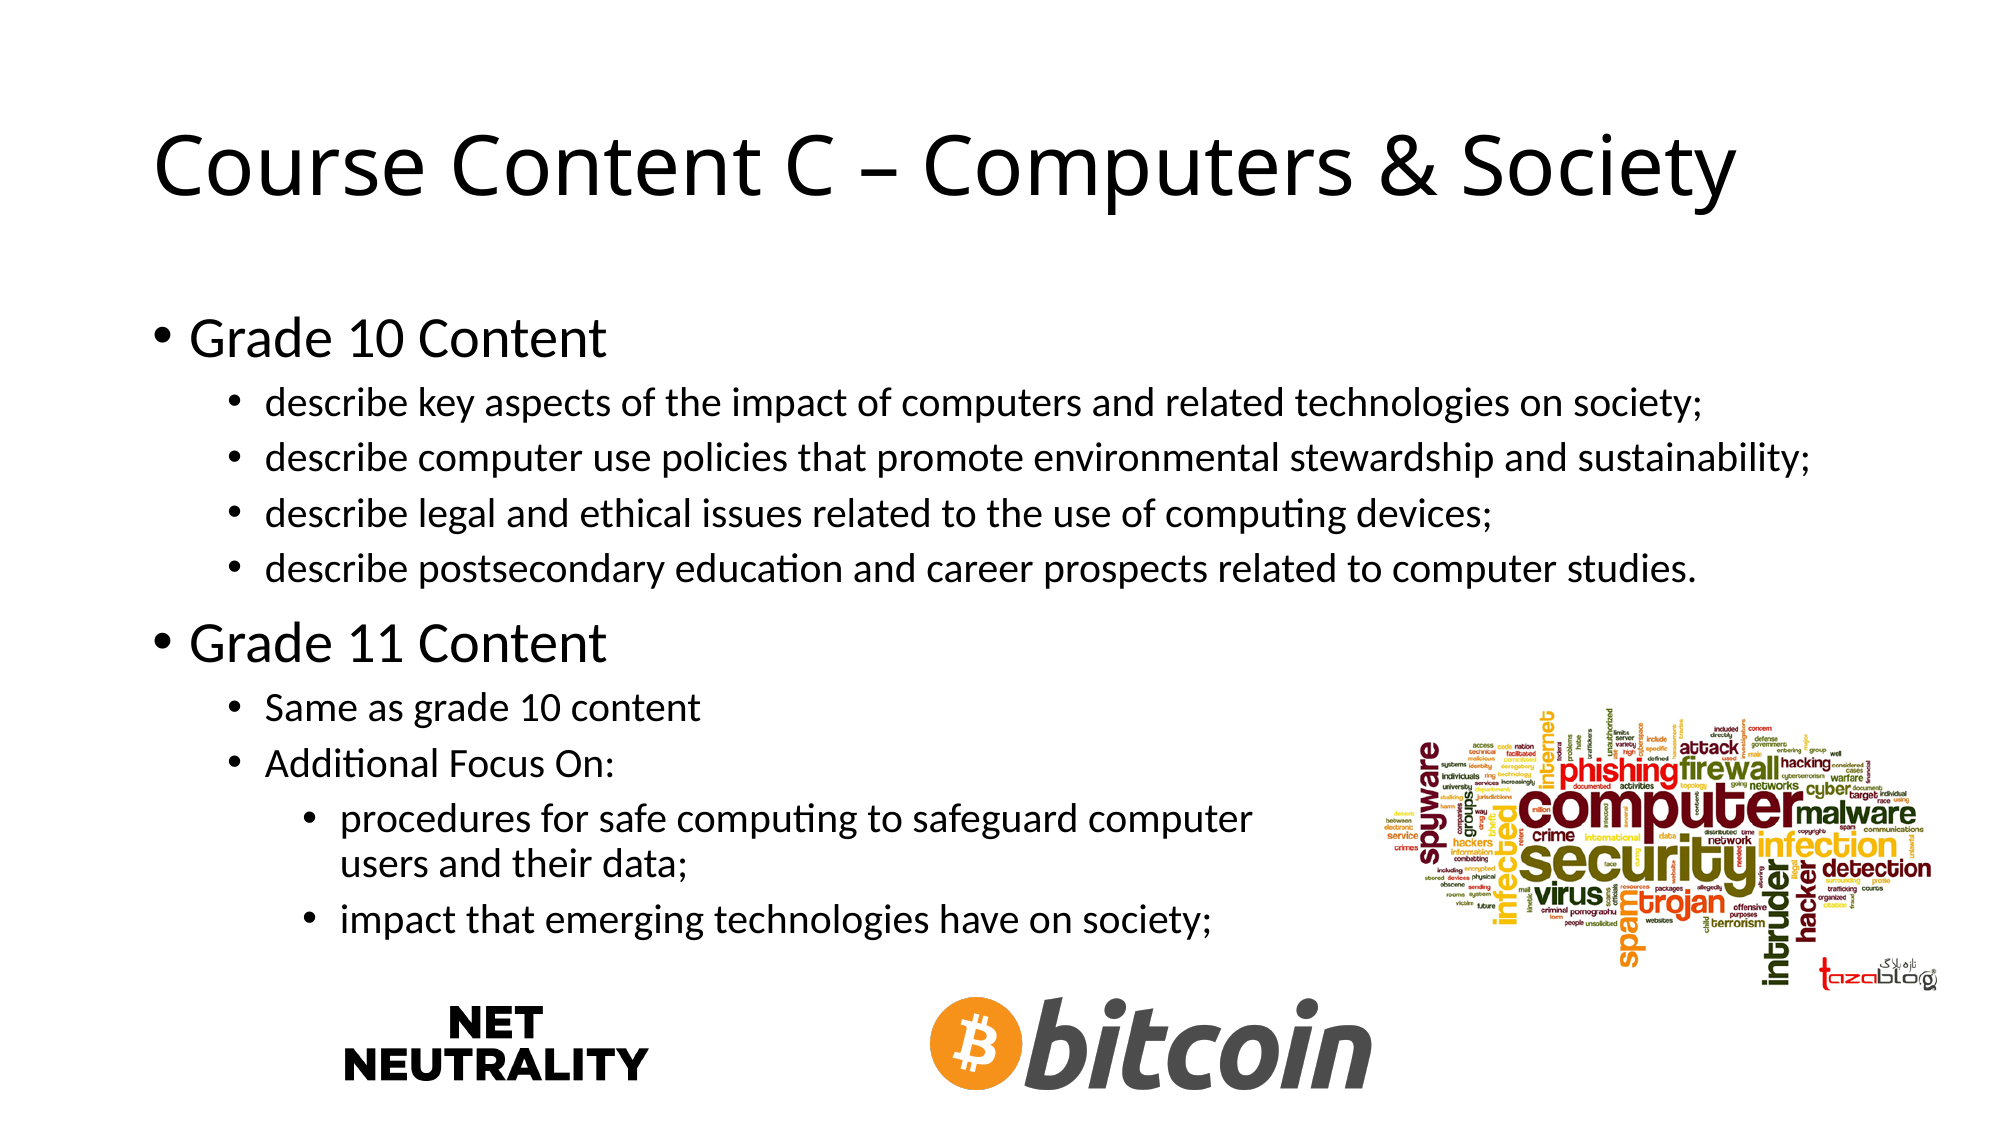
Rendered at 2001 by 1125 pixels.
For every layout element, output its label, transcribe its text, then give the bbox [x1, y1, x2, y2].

picture [345, 1006, 649, 1081]
picture [930, 687, 1947, 1090]
title Course Content C – Computers & Society [137, 59, 1863, 278]
list Grade 10 Content describe key aspects of the impact of computers and related technologies on society; describe computer use policies that promote environmental stewardship and sustainability; describe legal and ethical issues related to the use of computing devices; describe postsecondary education and career prospects related to computer studies. Grade 11 Content Same as grade 10 content Additional Focus On: procedures for safe computing to safeguard computer users and their data; impact that emerging technologies have on society; [137, 299, 1863, 1014]
